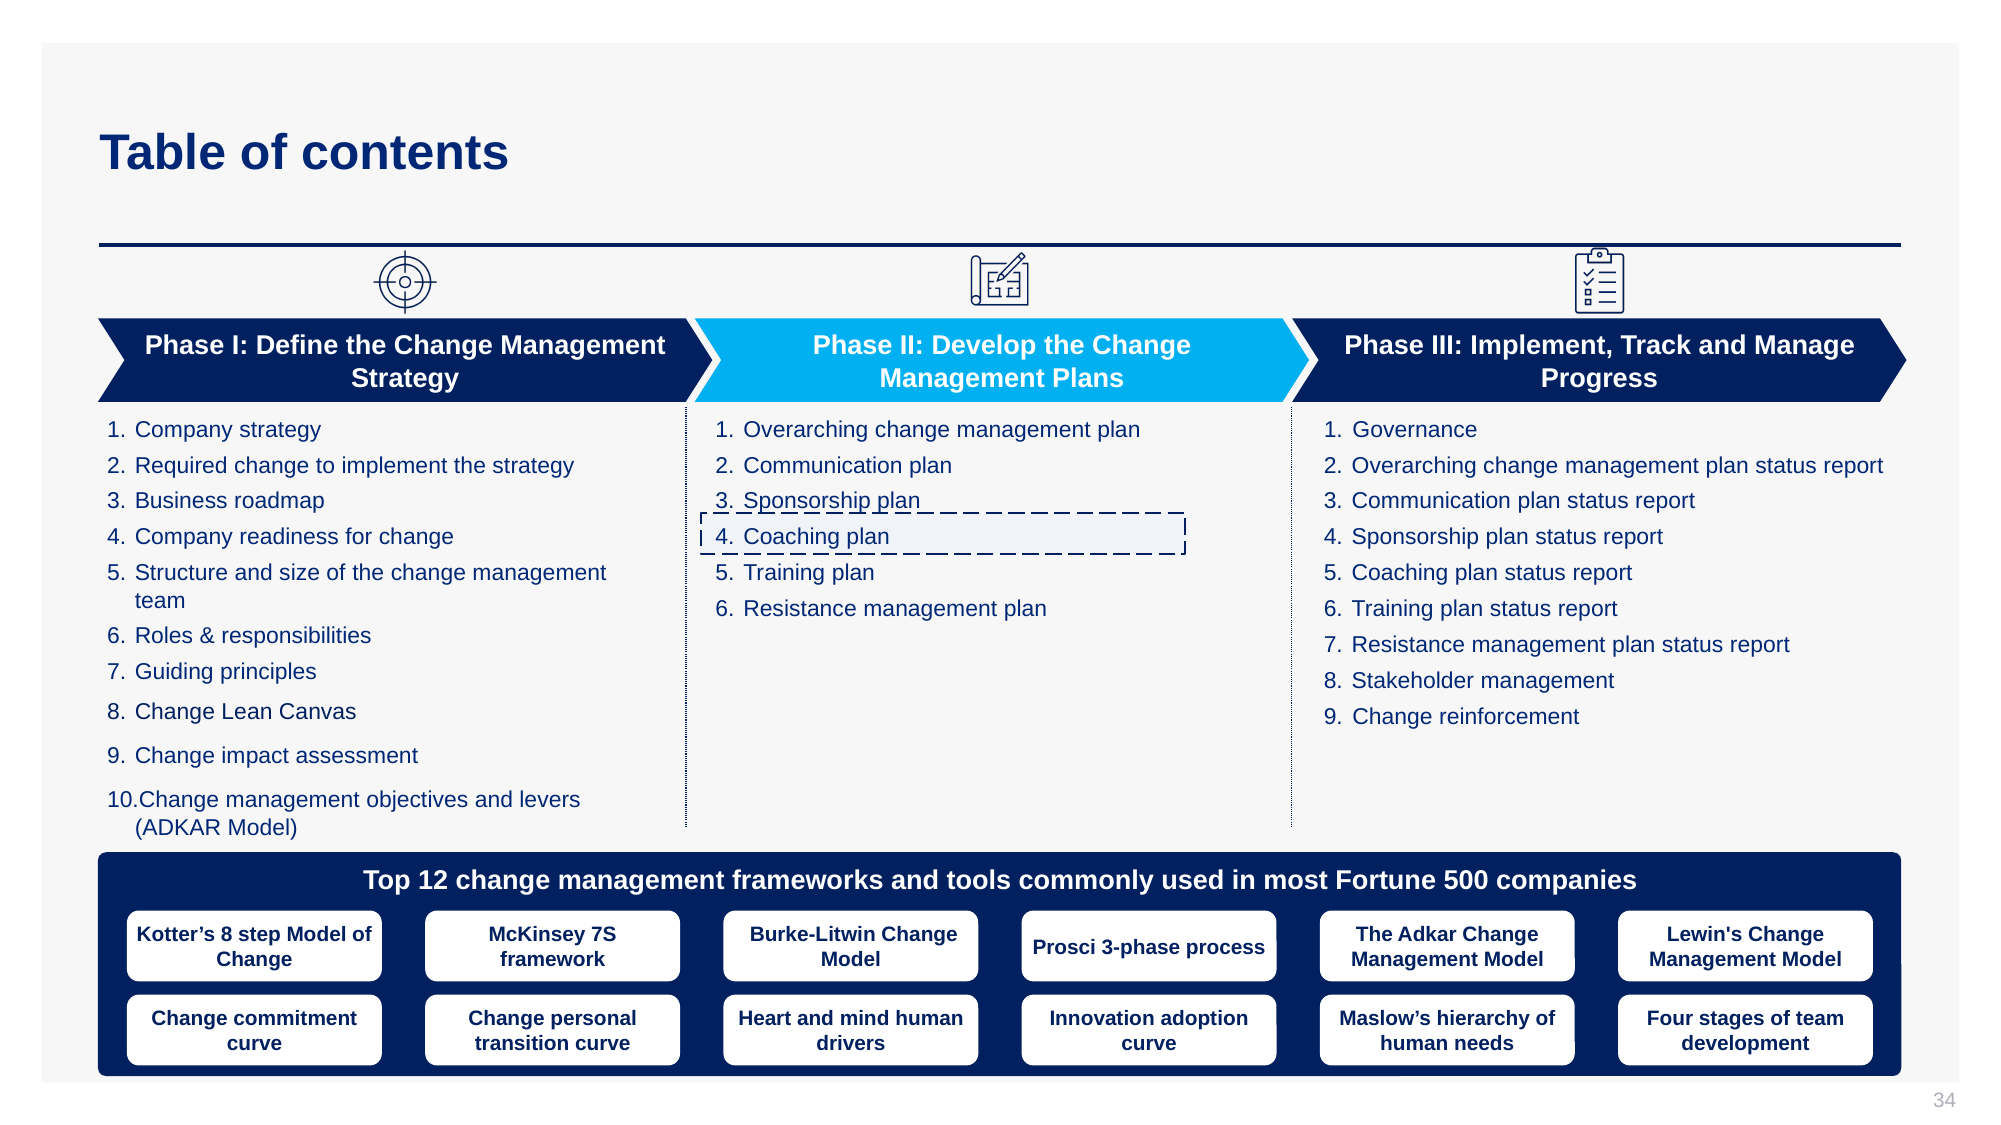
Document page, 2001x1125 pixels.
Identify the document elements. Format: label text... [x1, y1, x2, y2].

text_box Prosci 3-phase process [1020, 909, 1278, 983]
text_box Change personal transition curve [424, 993, 682, 1067]
text_box Change commitment curve [125, 993, 383, 1067]
text_box Phase II: Develop the Change Management Plans [694, 318, 1310, 402]
text_box Phase III: Implement, Track and Manage Progress [1292, 318, 1907, 402]
text_box Overarching change management plan Communication plan Sponsorship plan Coaching plan Training plan Resistance management plan [700, 406, 1268, 629]
text_box Governance Overarching change management plan status report Communication plan status report Sponsorship plan status report Coaching plan status report Training plan status report Resistance management plan status report Stakeholder management Change reinforcement [1309, 407, 1907, 736]
text_box Lewin's Change Management Model [1617, 909, 1875, 983]
text_box Heart and mind human drivers [722, 993, 980, 1067]
text_box Kotter’s 8 step Model of Change [125, 909, 383, 983]
text_box McKinsey 7S framework [424, 909, 682, 983]
text_box Maslow’s hierarchy of human needs [1318, 993, 1576, 1067]
picture [1560, 241, 1639, 320]
text_box Company strategy Required change to implement the strategy Business roadmap Company readiness for change Structure and size of the change management team Roles & responsibilities Guiding principles Change Lean Canvas Change impact assessment Change management objectives and levers (ADKAR Model) [107, 406, 678, 848]
text_box Top 12 change management frameworks and tools commonly used in most Fortune 500 companies [96, 851, 1903, 1078]
title Table of contents [84, 59, 1901, 239]
text_box Burke-Litwin Change Model [722, 909, 980, 983]
slide_number 34 [1506, 1088, 1957, 1119]
text_box The Adkar Change Management Model [1318, 909, 1576, 983]
text_box Four stages of team development [1617, 993, 1875, 1067]
picture [368, 245, 442, 319]
text_box Phase I: Define the Change Management Strategy [97, 318, 713, 402]
picture [964, 244, 1035, 316]
text_box Innovation adoption curve [1020, 993, 1278, 1067]
